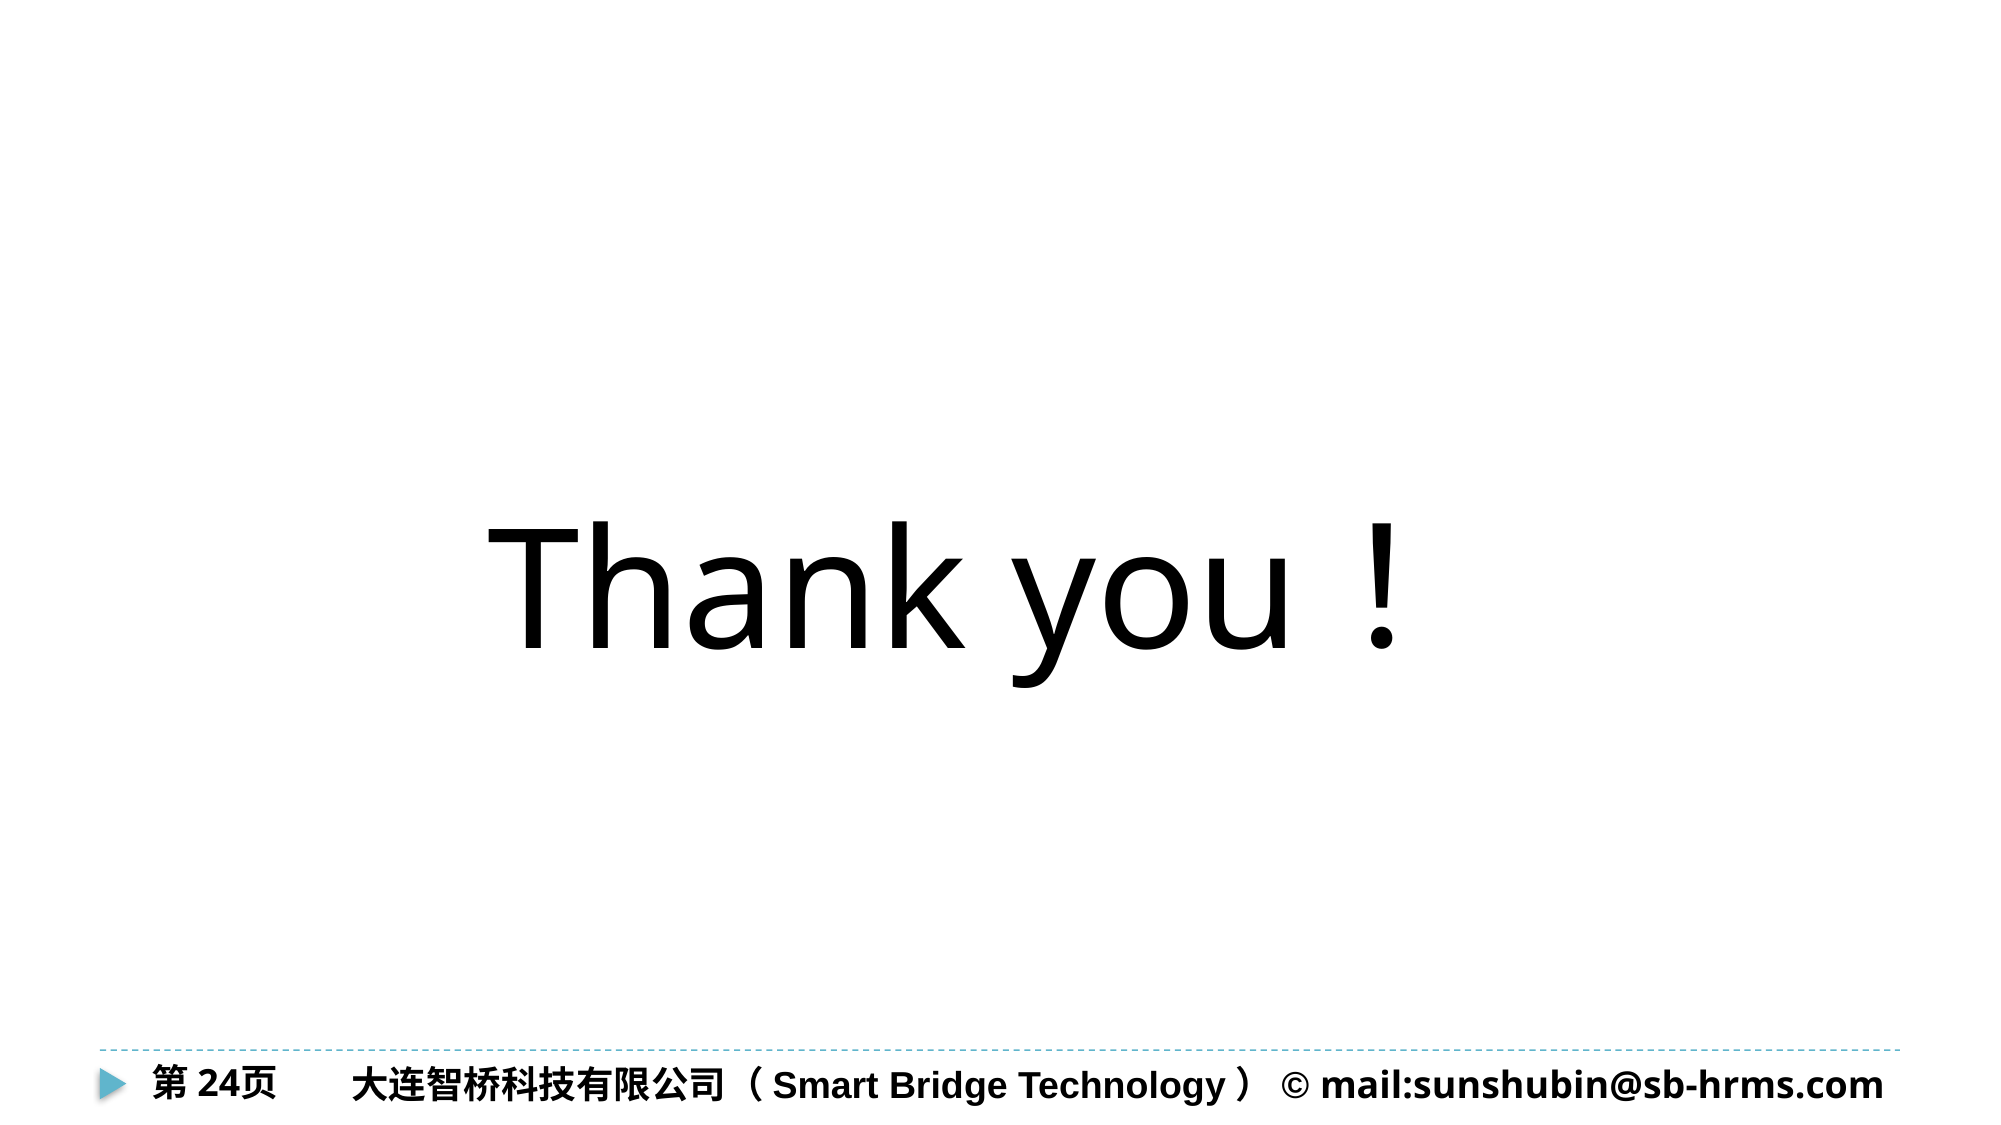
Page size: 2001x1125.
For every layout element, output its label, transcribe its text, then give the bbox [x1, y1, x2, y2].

text_box Thank you！ [472, 474, 1523, 690]
text_box 第24页 [135, 1054, 324, 1115]
